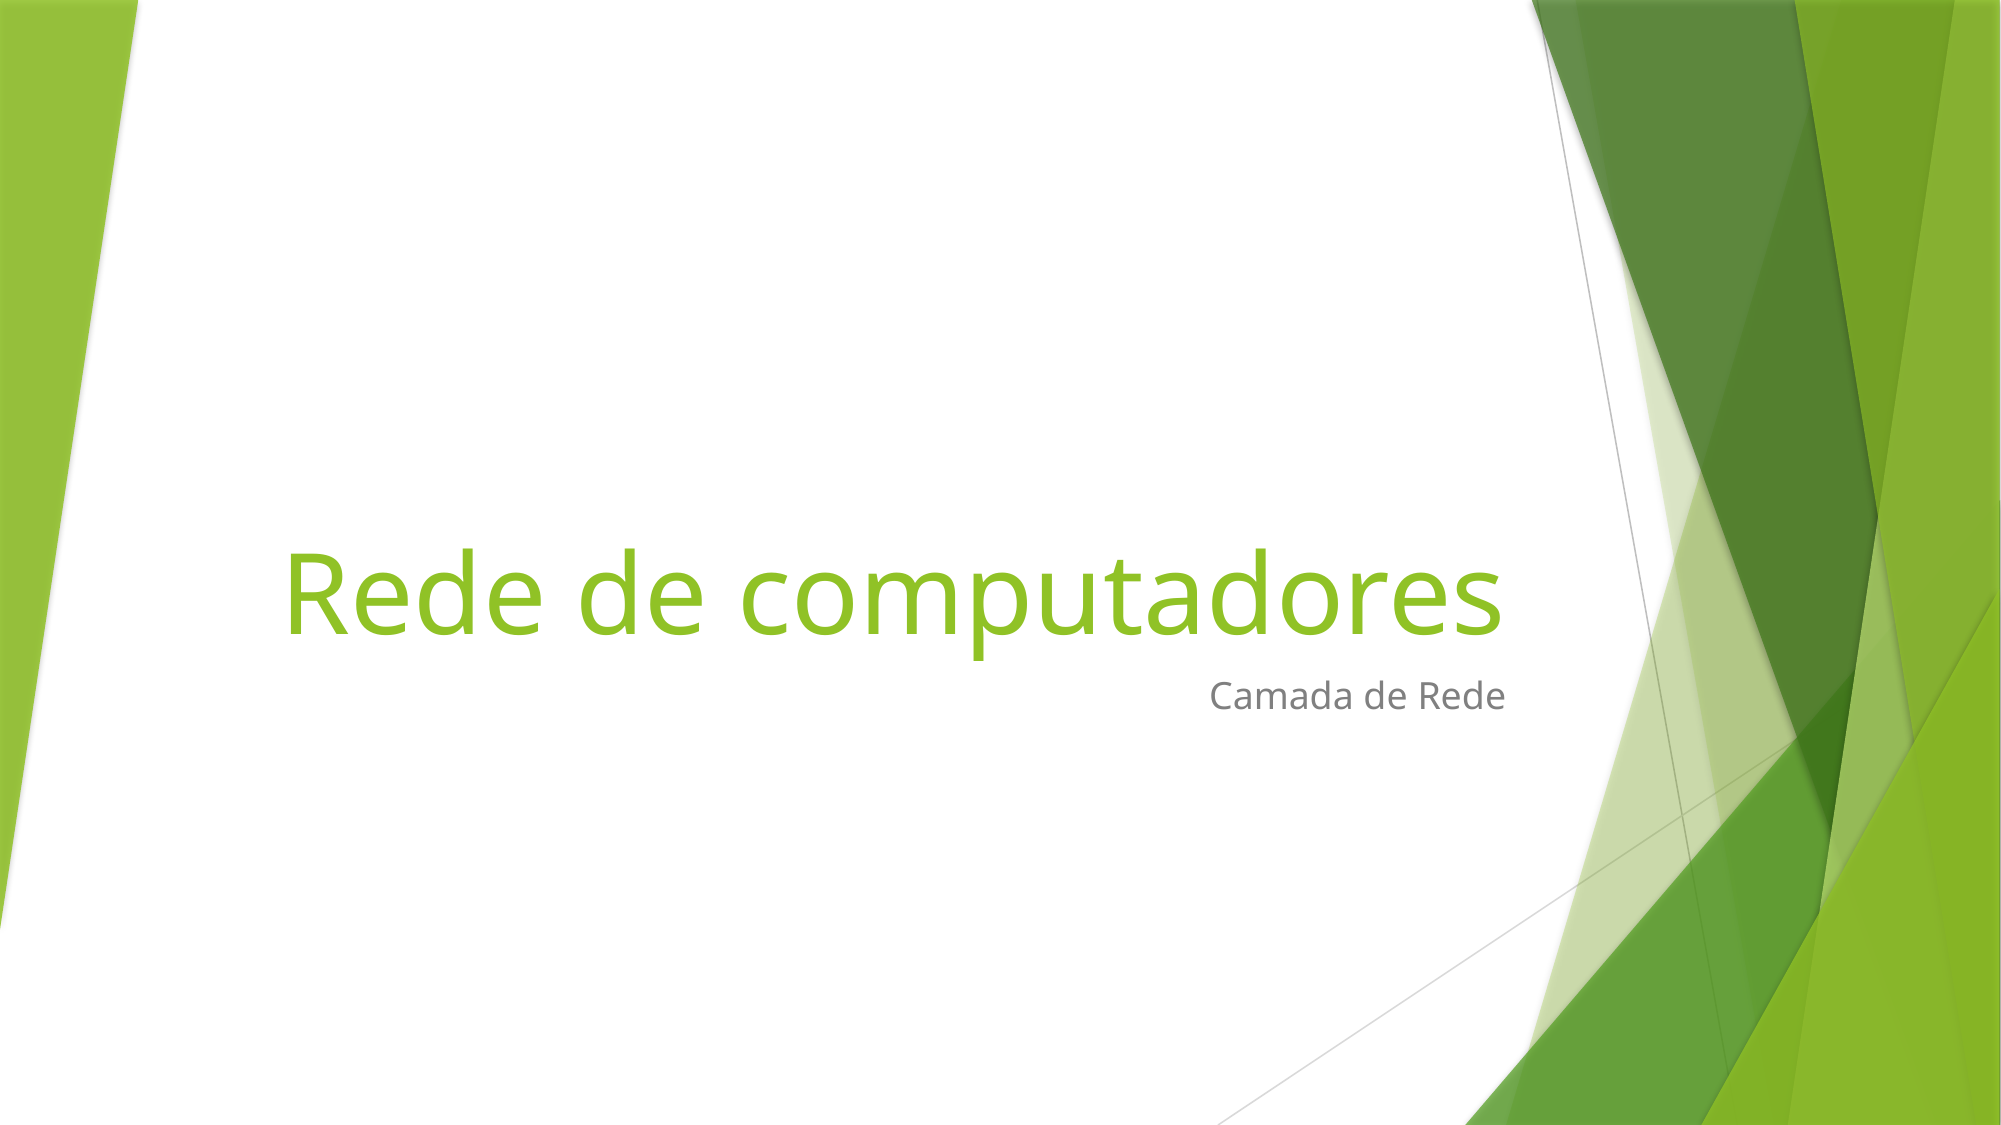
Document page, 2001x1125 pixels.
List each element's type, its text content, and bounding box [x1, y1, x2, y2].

subtitle Camada de Rede [247, 664, 1522, 845]
title Rede de computadores [247, 394, 1522, 664]
